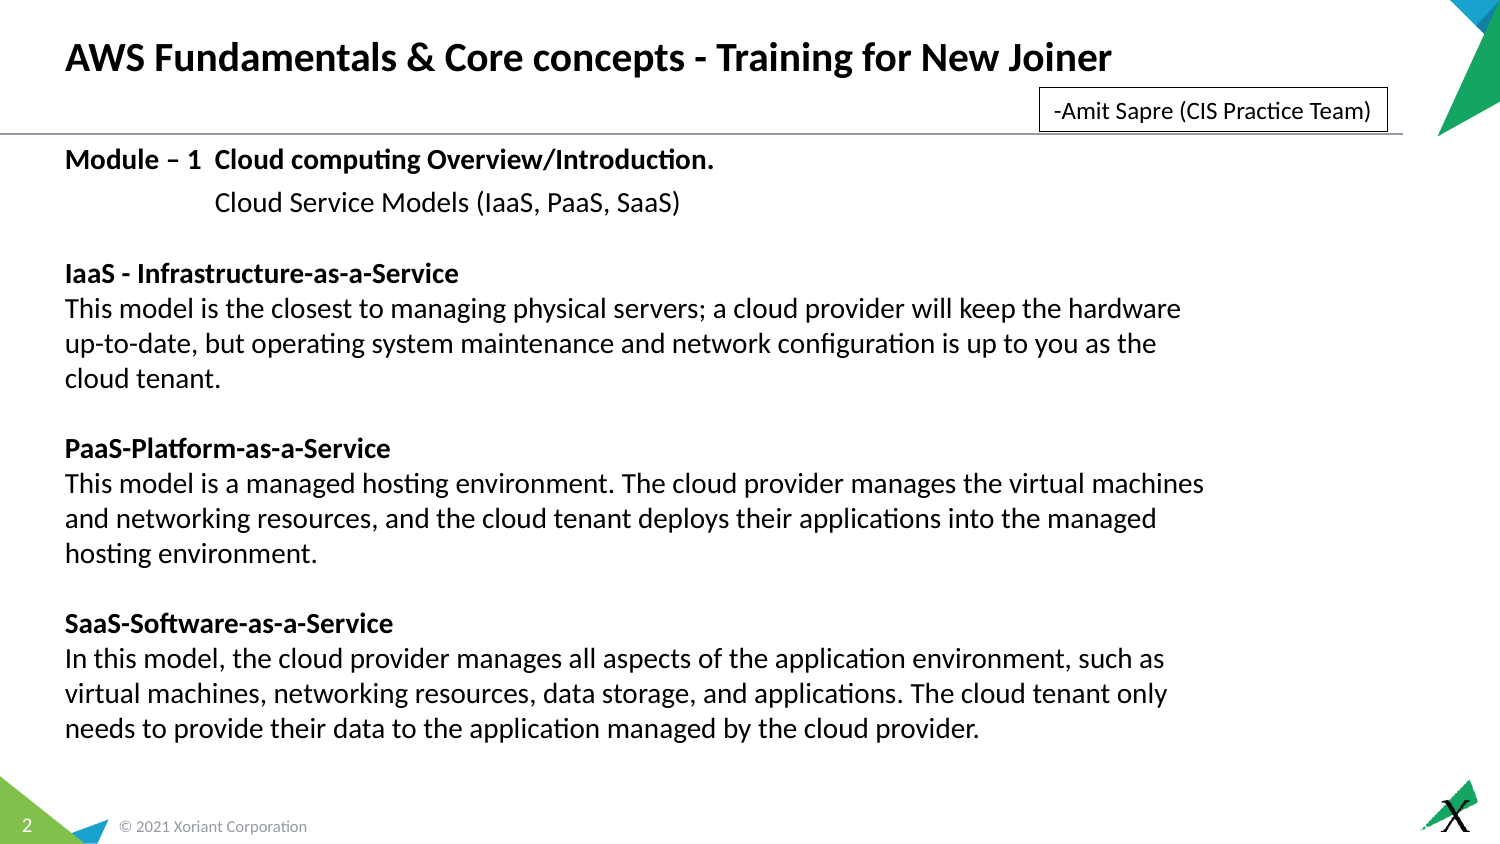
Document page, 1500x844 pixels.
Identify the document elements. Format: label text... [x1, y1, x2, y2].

text_box Module – 1 Cloud computing Overview/Introduction. Cloud Service Models (IaaS, PaaS, SaaS) IaaS - Infrastructure-as-a-Service This model is the closest to managing physical servers; a cloud provider will keep the hardware up-to-date, but operating system maintenance and network configuration is up to you as the cloud tenant. PaaS-Platform-as-a-Service This model is a managed hosting environment. The cloud provider manages the virtual machines and networking resources, and the cloud tenant deploys their applications into the managed hosting environment. SaaS-Software-as-a-Service In this model, the cloud provider manages all aspects of the application environment, such as virtual machines, networking resources, data storage, and applications. The cloud tenant only needs to provide their data to the application managed by the cloud provider. [50, 132, 1225, 752]
picture [1420, 779, 1478, 832]
text_box AWS Fundamentals & Core concepts - Training for New Joiner [49, 21, 1400, 88]
text_box -Amit Sapre (CIS Practice Team) [1039, 88, 1388, 132]
